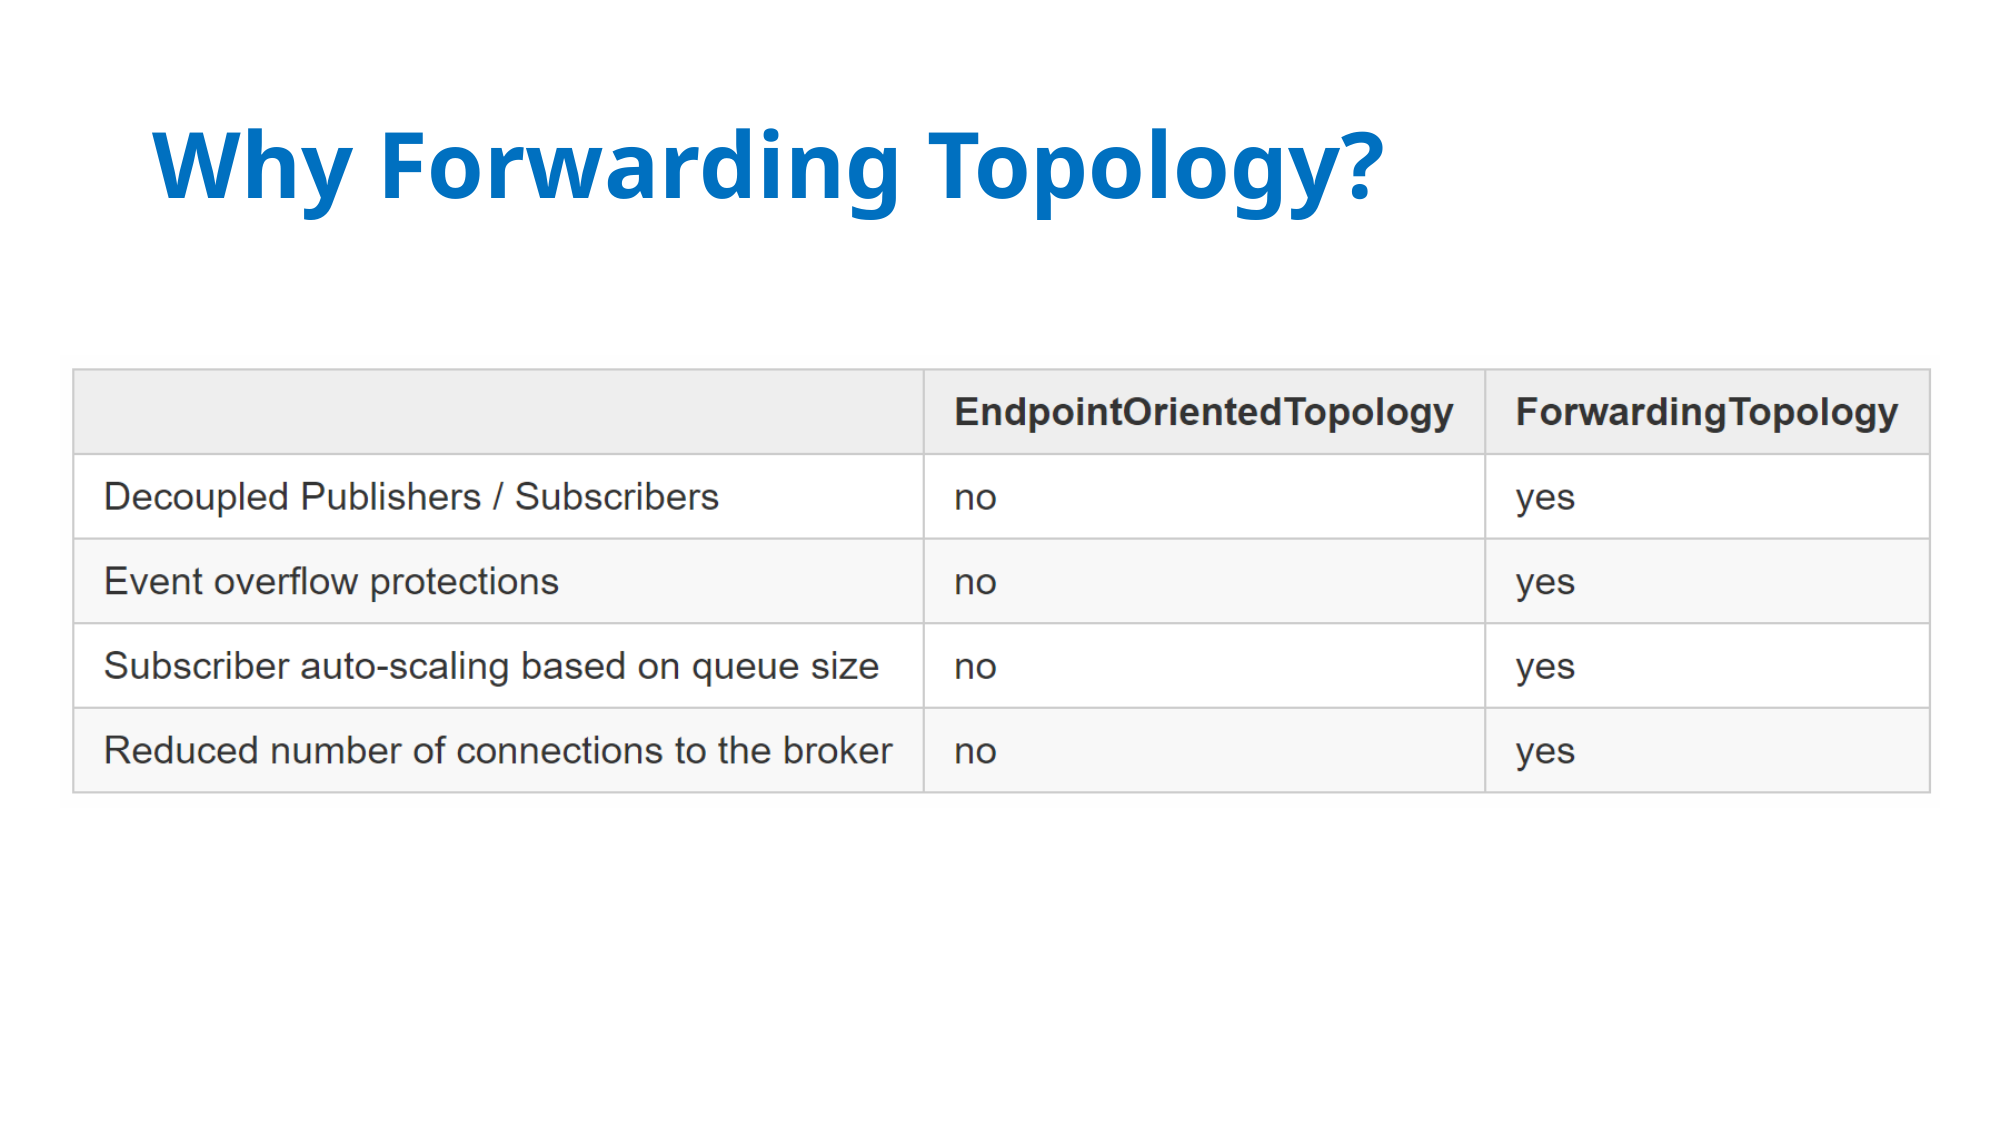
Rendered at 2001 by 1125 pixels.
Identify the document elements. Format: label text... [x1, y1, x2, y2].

title Why Forwarding Topology? [137, 59, 1863, 278]
picture [60, 355, 1940, 808]
